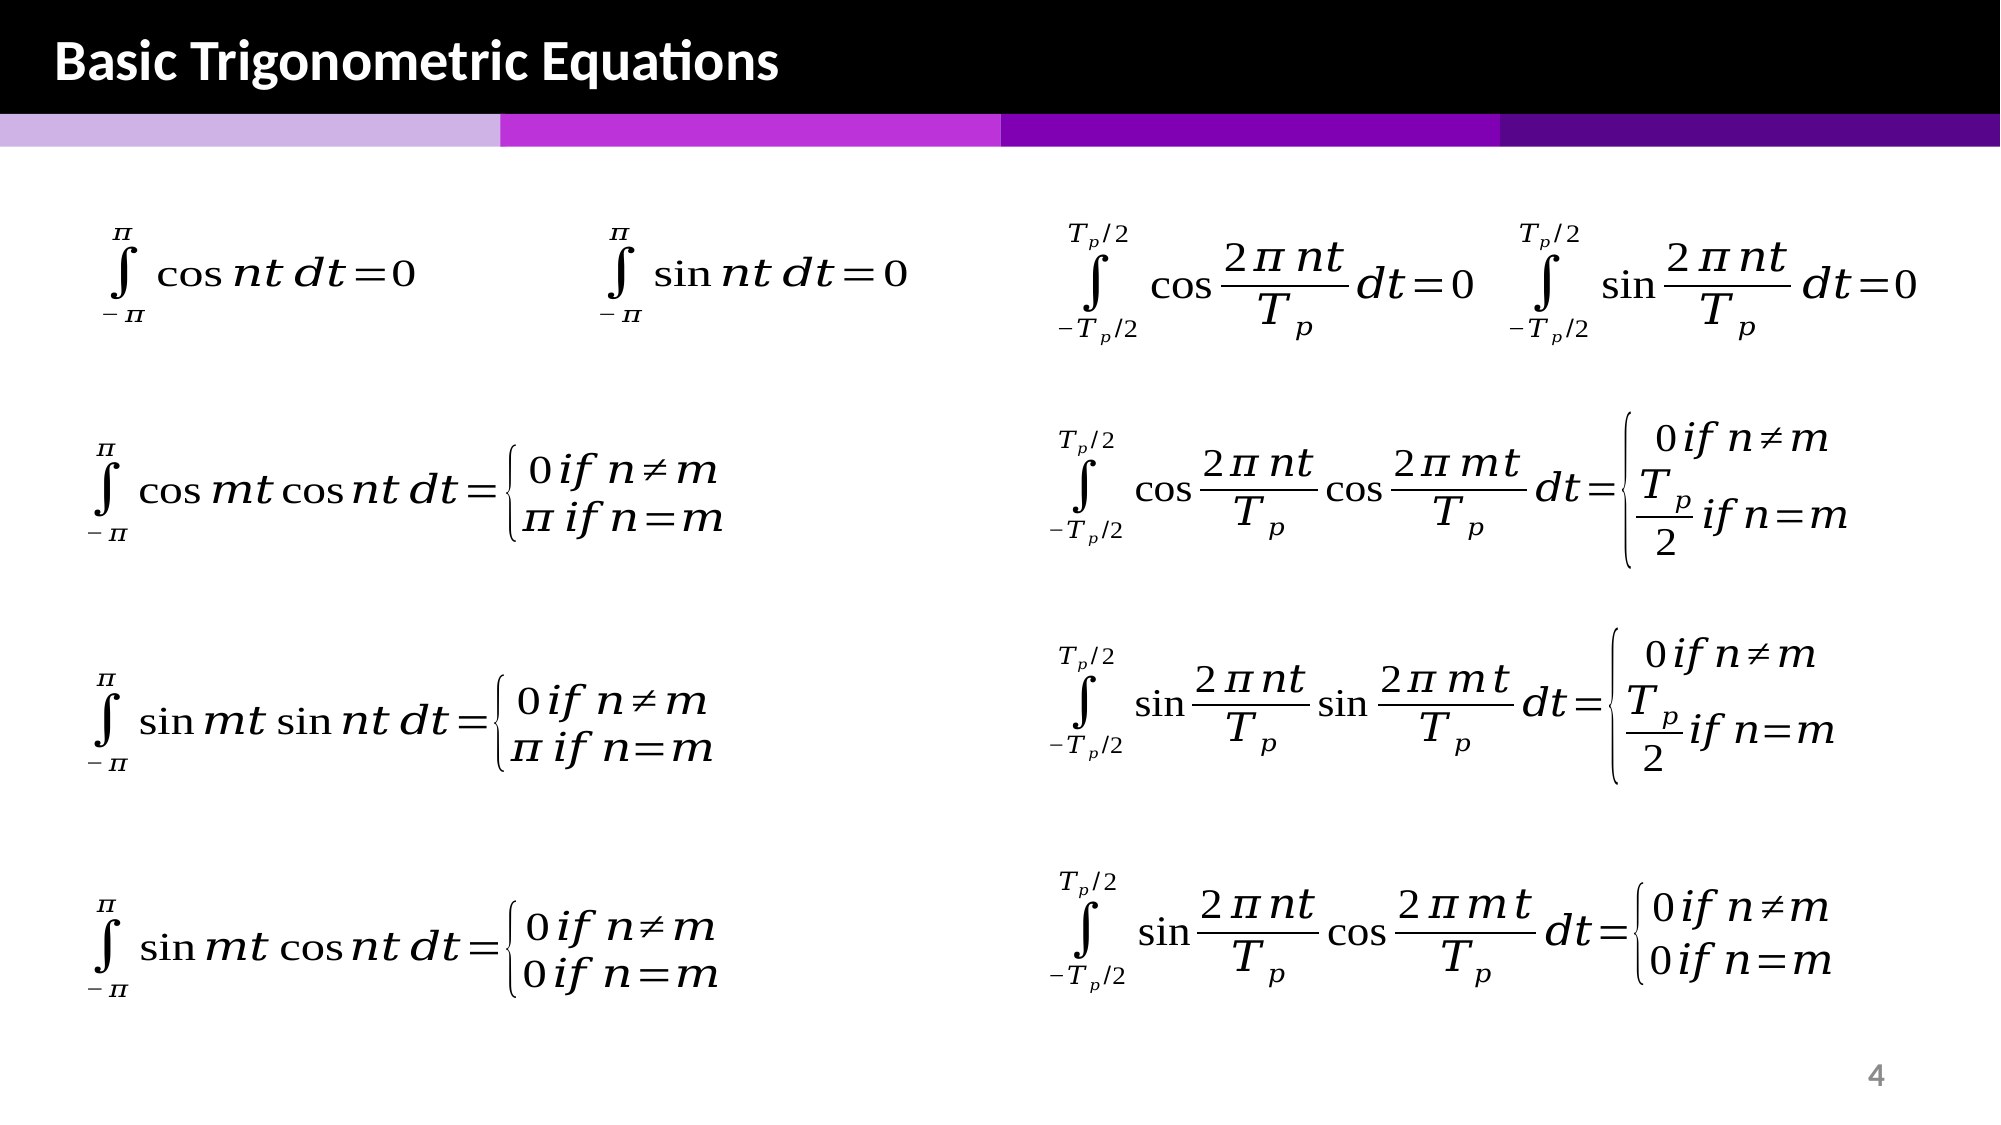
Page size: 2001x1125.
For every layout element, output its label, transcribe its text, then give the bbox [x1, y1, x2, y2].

list Basic Trigonometric Equations [39, 1, 1964, 114]
